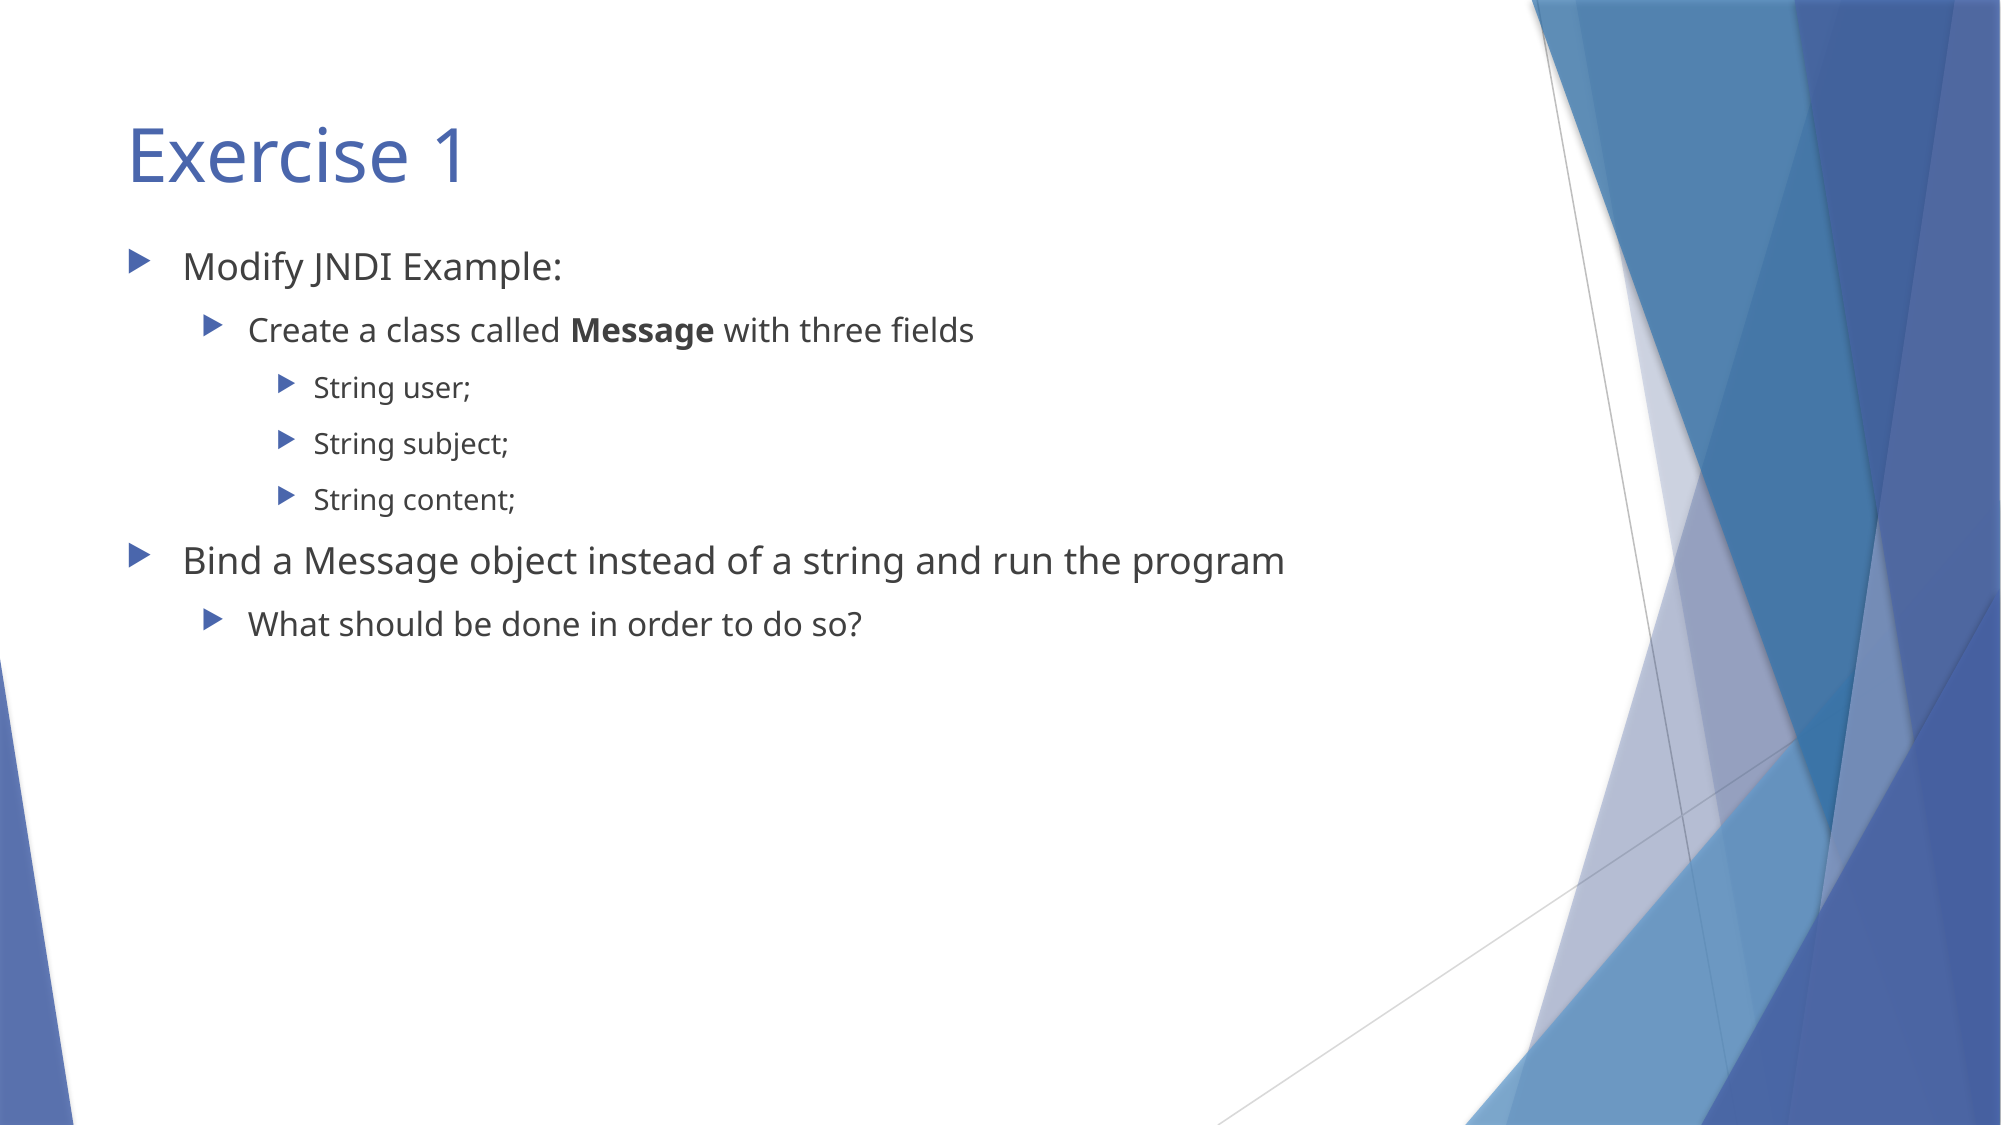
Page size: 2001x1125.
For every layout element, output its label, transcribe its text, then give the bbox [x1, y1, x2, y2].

list Modify JNDI Example: Create a class called Message with three fields String user; String subject; String content; Bind a Message object instead of a string and run the program What should be done in order to do so? [111, 235, 1522, 991]
title Exercise 1 [111, 99, 1522, 221]
